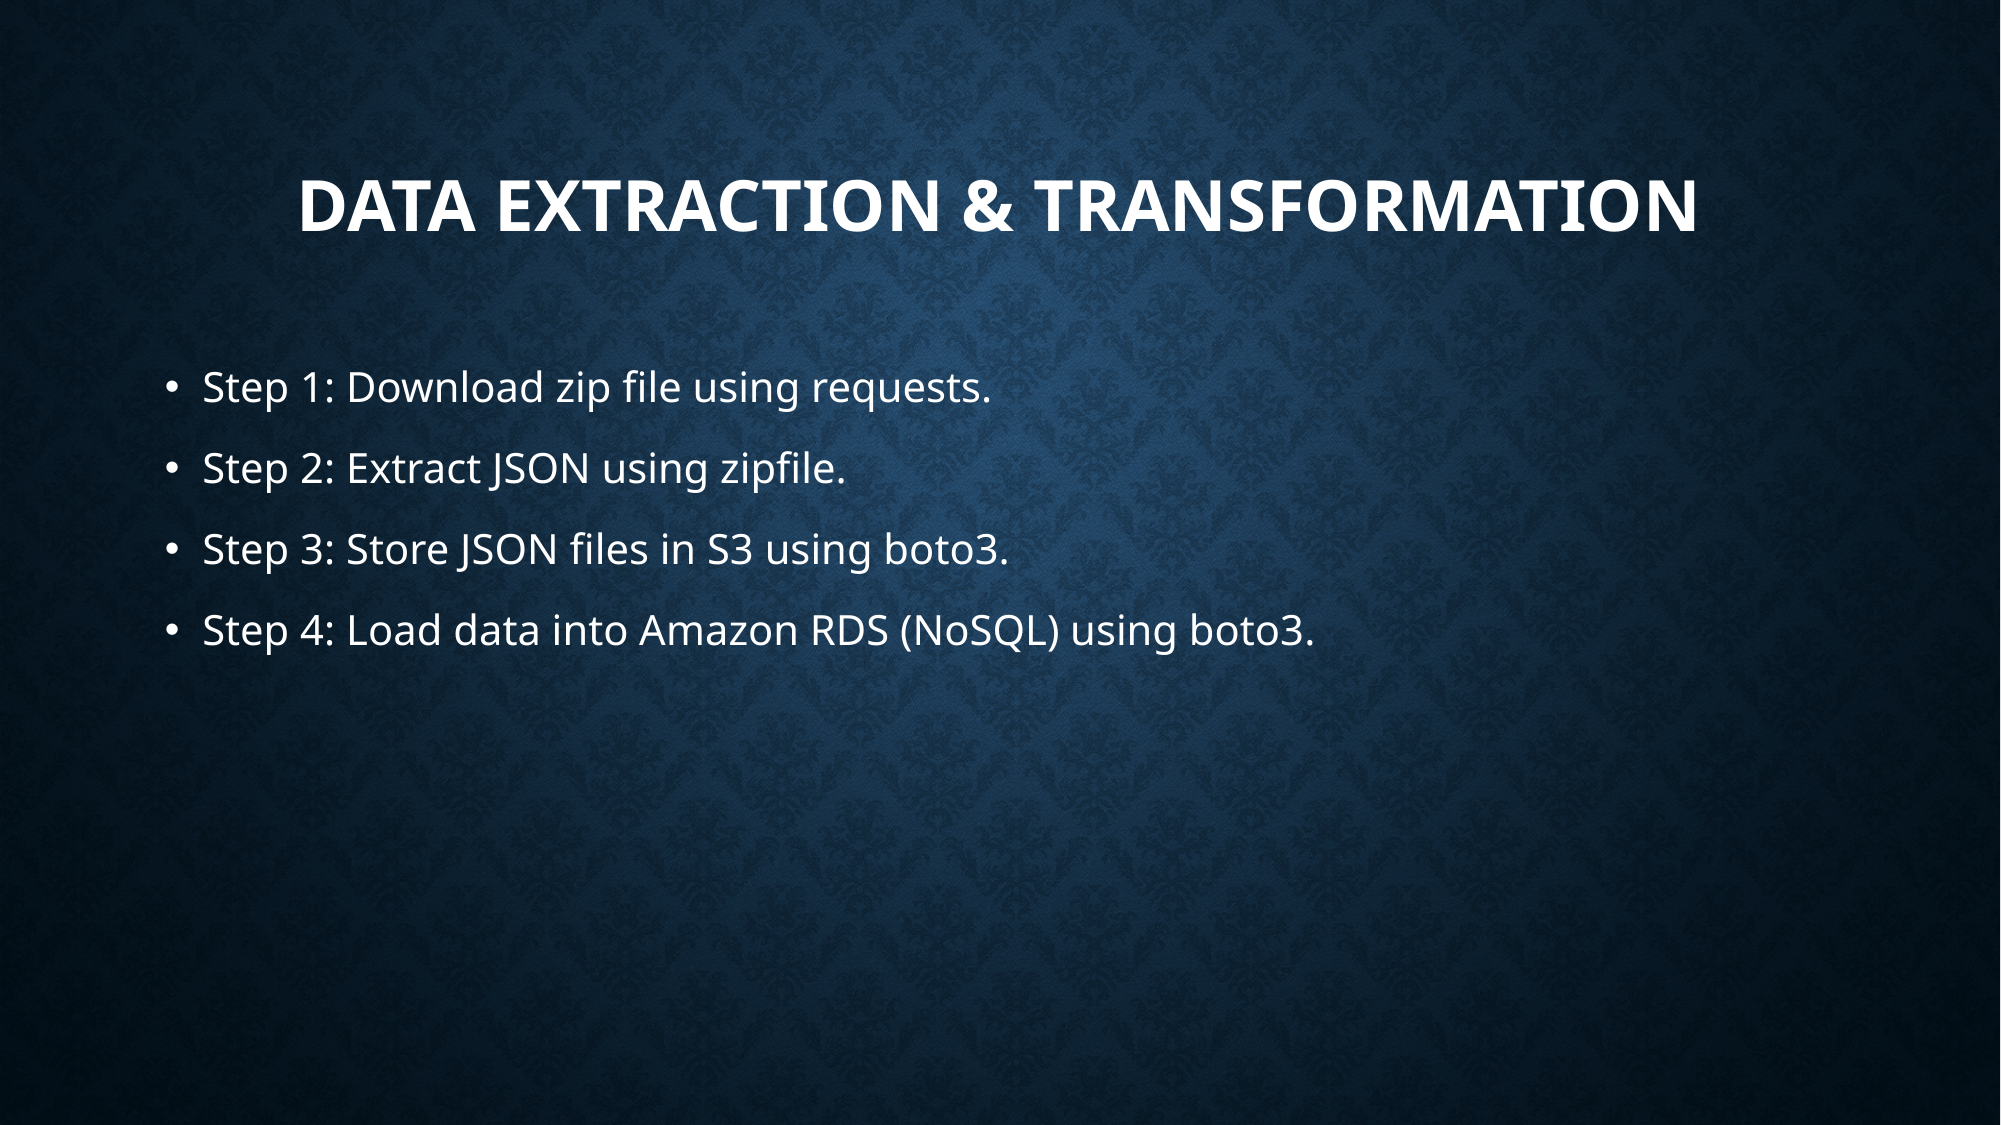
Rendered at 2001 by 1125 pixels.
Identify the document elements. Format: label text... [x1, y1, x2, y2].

title Data Extraction & Transformation [149, 99, 1849, 318]
list Step 1: Download zip file using requests. Step 2: Extract JSON using zipfile. Step 3: Store JSON files in S3 using boto3. Step 4: Load data into Amazon RDS (NoSQL) using boto3. [149, 343, 1849, 950]
